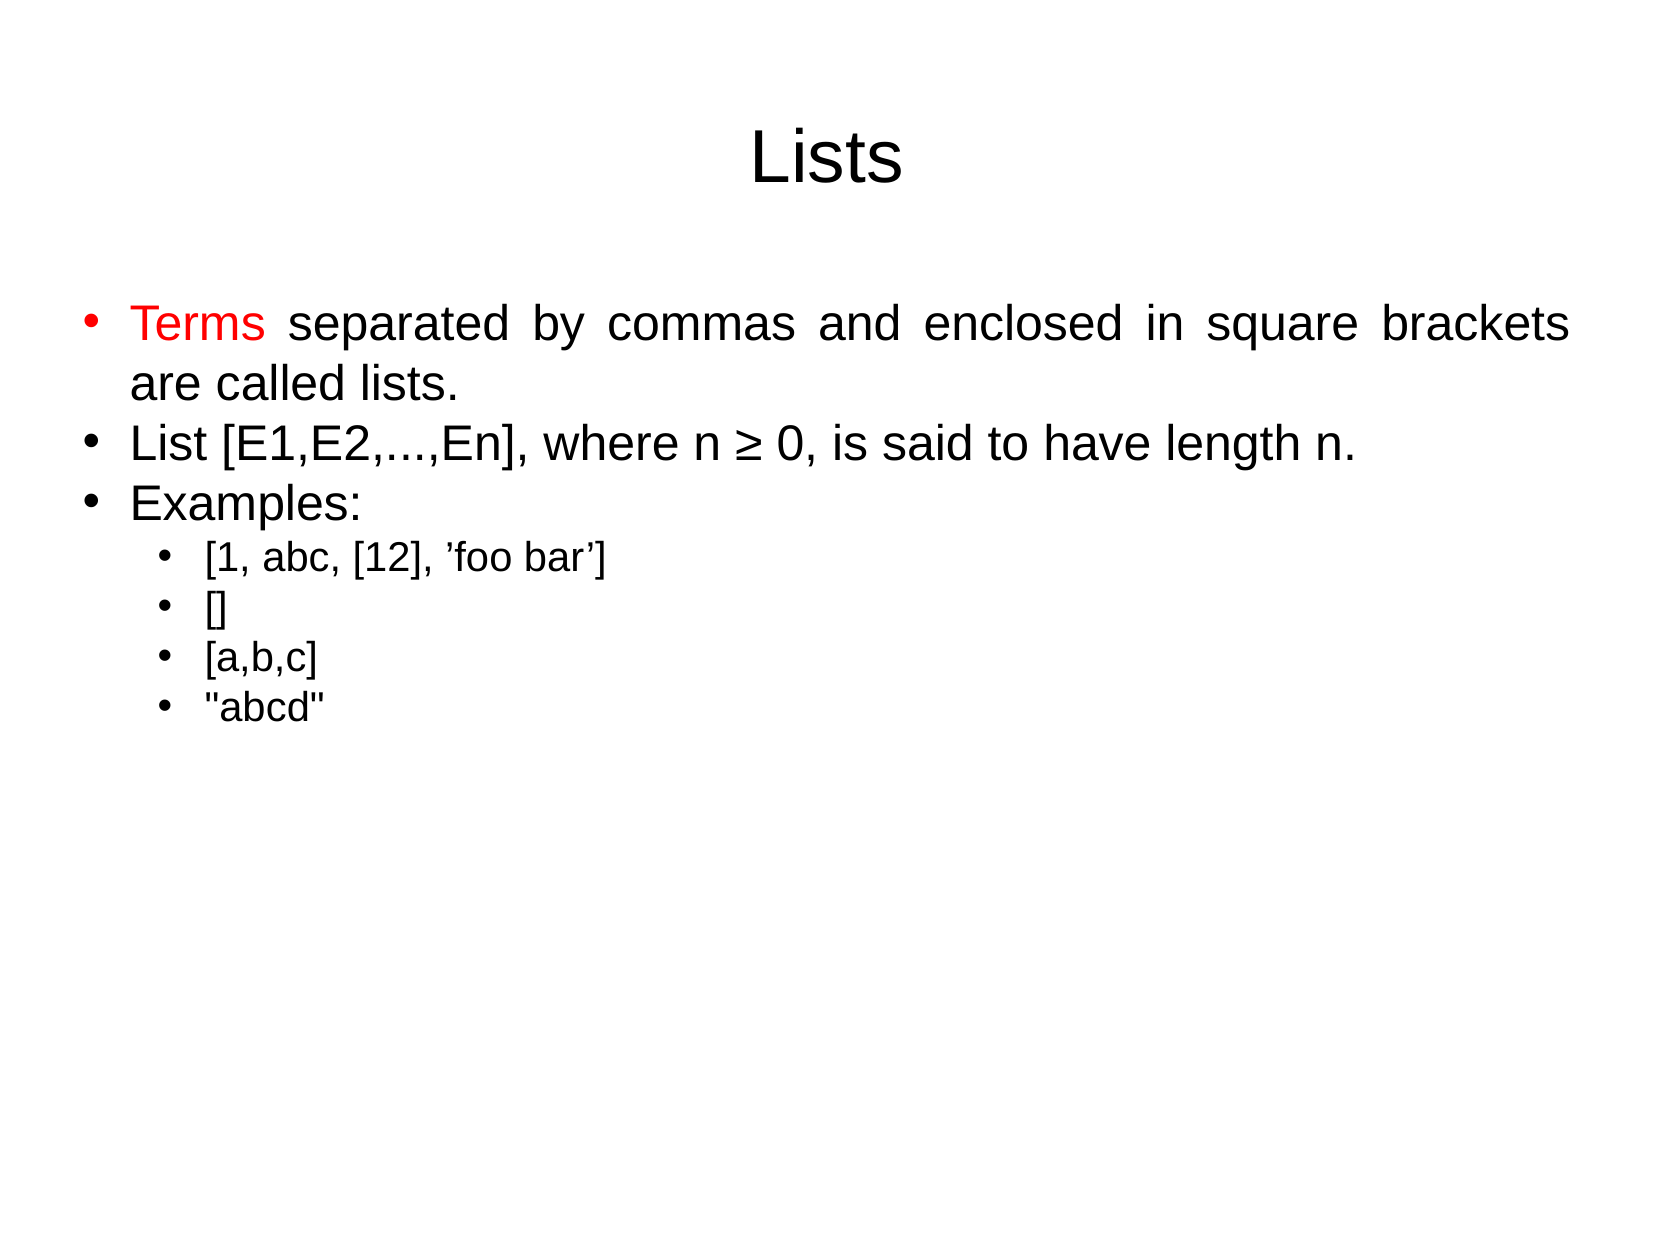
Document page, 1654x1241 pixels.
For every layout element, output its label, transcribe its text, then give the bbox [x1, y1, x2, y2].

text_box Lists [82, 49, 1571, 257]
text_box Terms separated by commas and enclosed in square brackets are called lists. List [E1,E2,...,En], where n ≥ 0, is said to have length n. Examples: [1, abc, [12], ’foo bar’] [] [a,b,c] "abcd" [82, 290, 1571, 1010]
